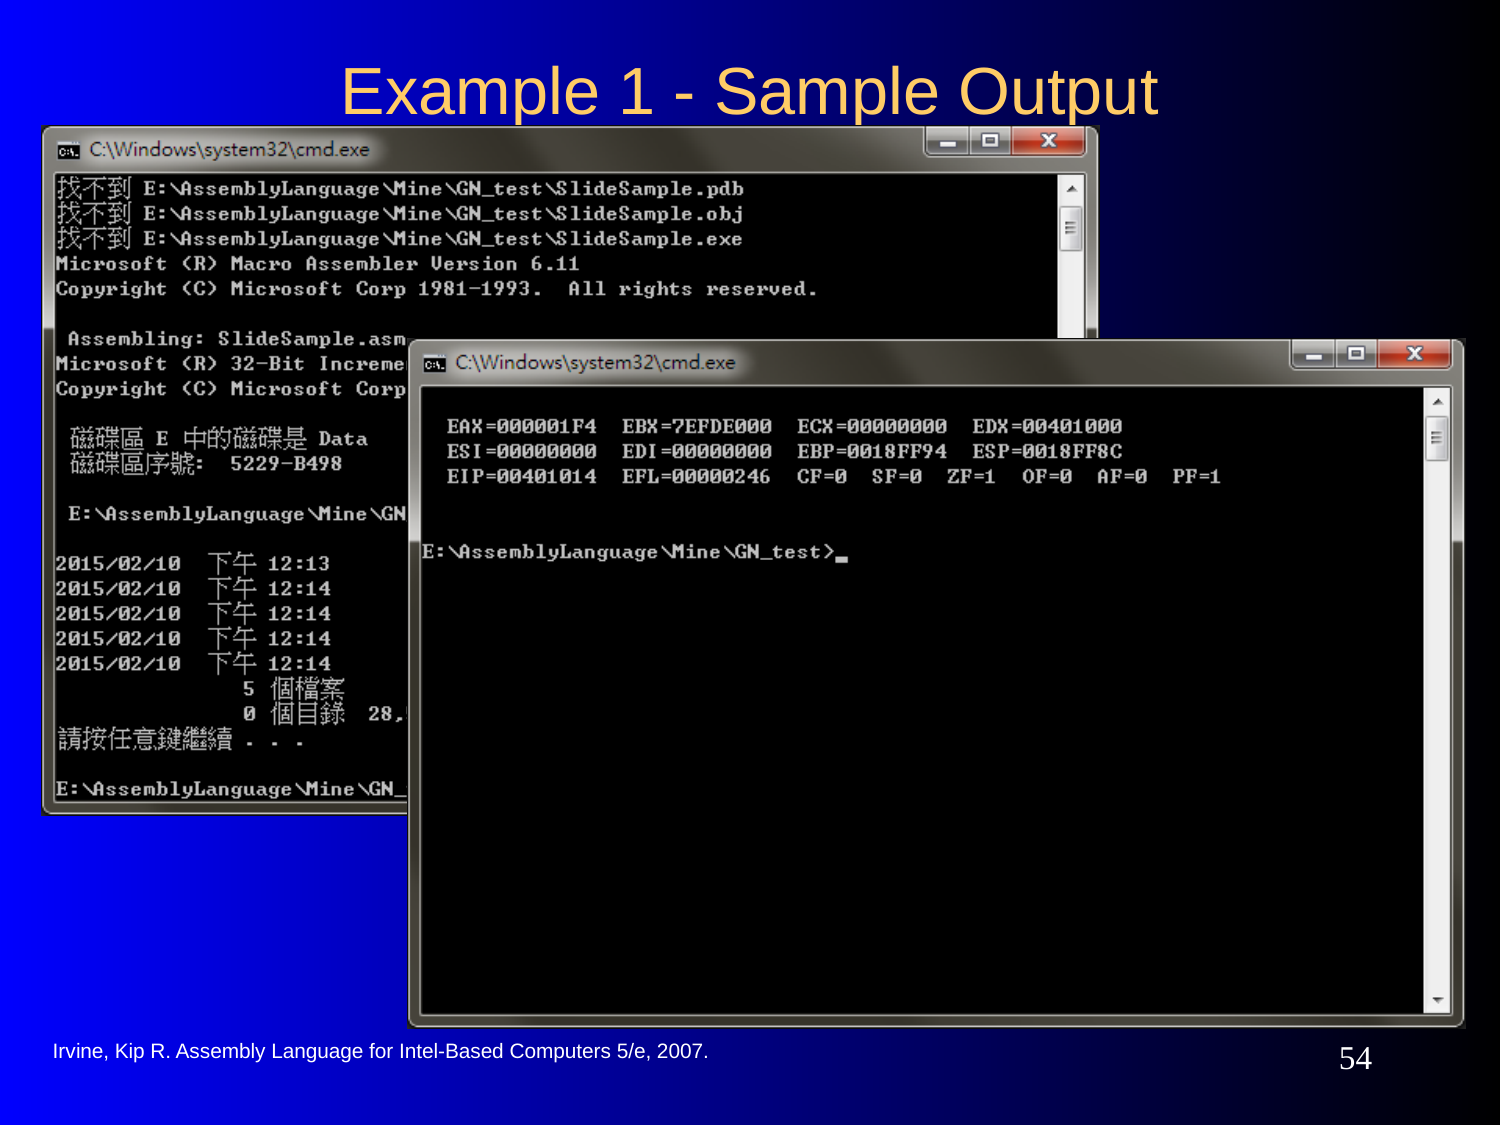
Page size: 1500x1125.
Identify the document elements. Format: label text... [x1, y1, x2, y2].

slide_number 54 [1224, 1038, 1388, 1088]
title Example 1 - Sample Output [112, 37, 1388, 138]
footer Irvine, Kip R. Assembly Language for Intel-Based Computers 5/e, 2007. [37, 1025, 825, 1075]
picture [40, 125, 1466, 1029]
